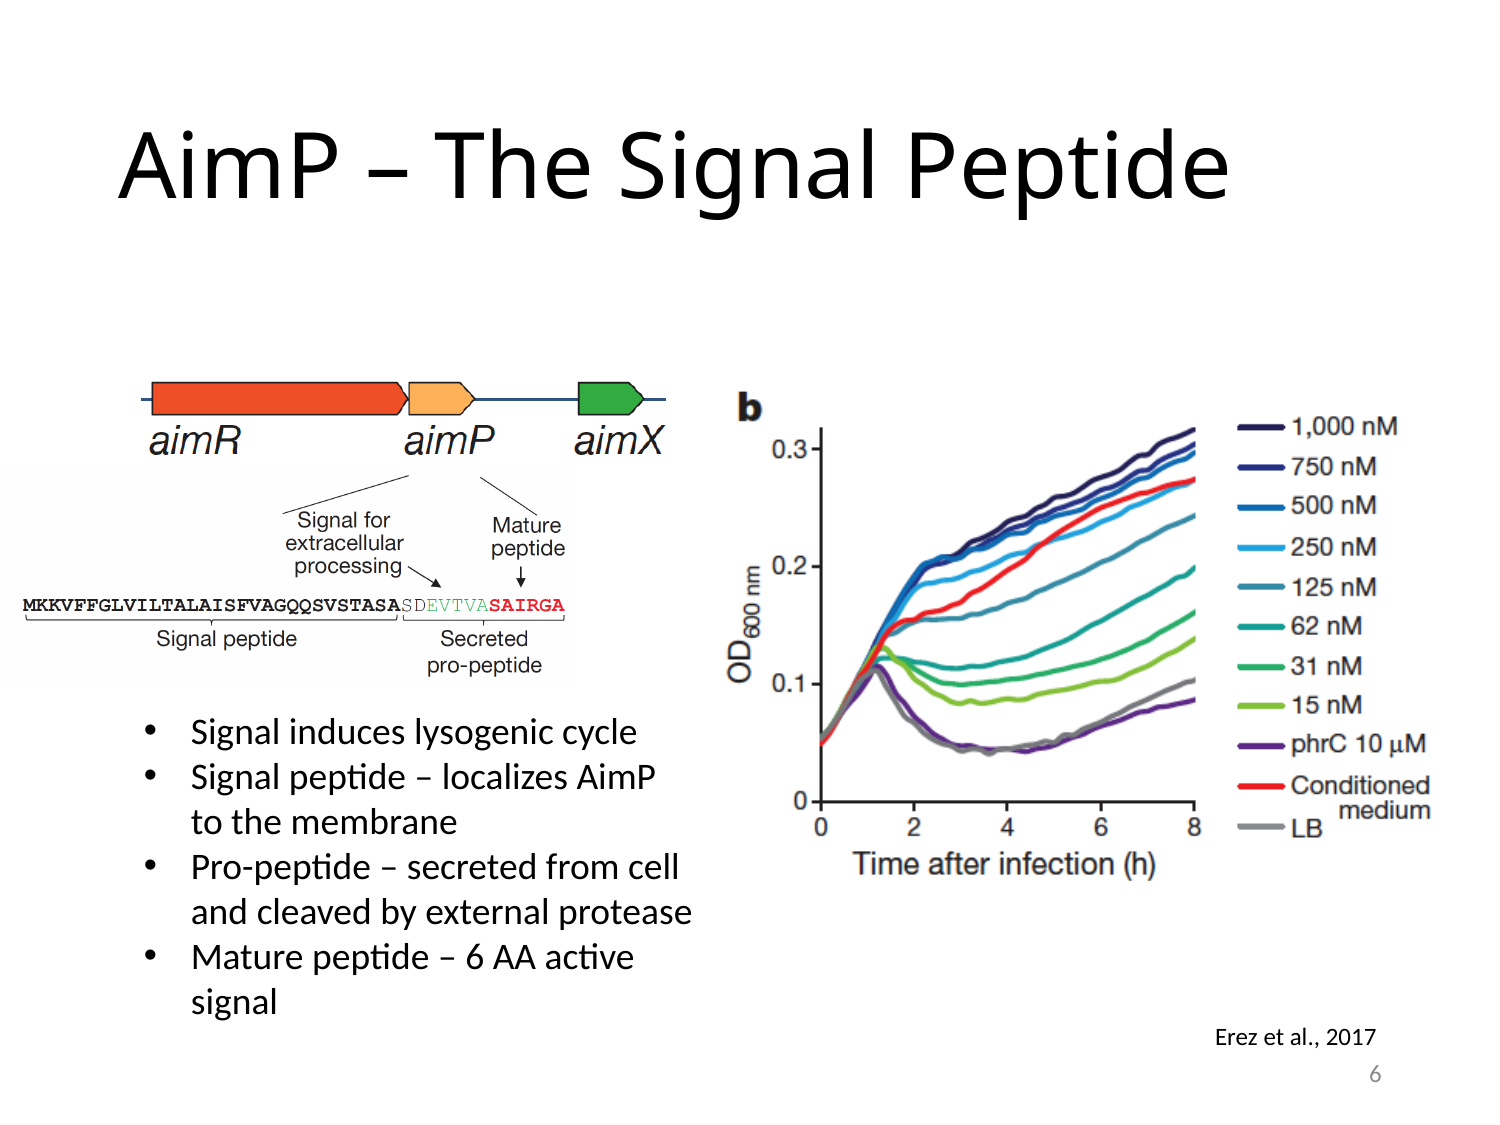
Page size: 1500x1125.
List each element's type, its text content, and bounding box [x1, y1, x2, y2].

text_box Signal induces lysogenic cycle Signal peptide – localizes AimP to the membrane Pro-peptide – secreted from cell and cleaved by external protease Mature peptide – 6 AA active signal [129, 699, 711, 1120]
picture [710, 377, 1448, 895]
slide_number 6 [1059, 1058, 1397, 1103]
title AimP – The Signal Peptide [103, 59, 1397, 278]
text_box Erez et al., 2017 [711, 1013, 1398, 1058]
picture [0, 371, 677, 688]
